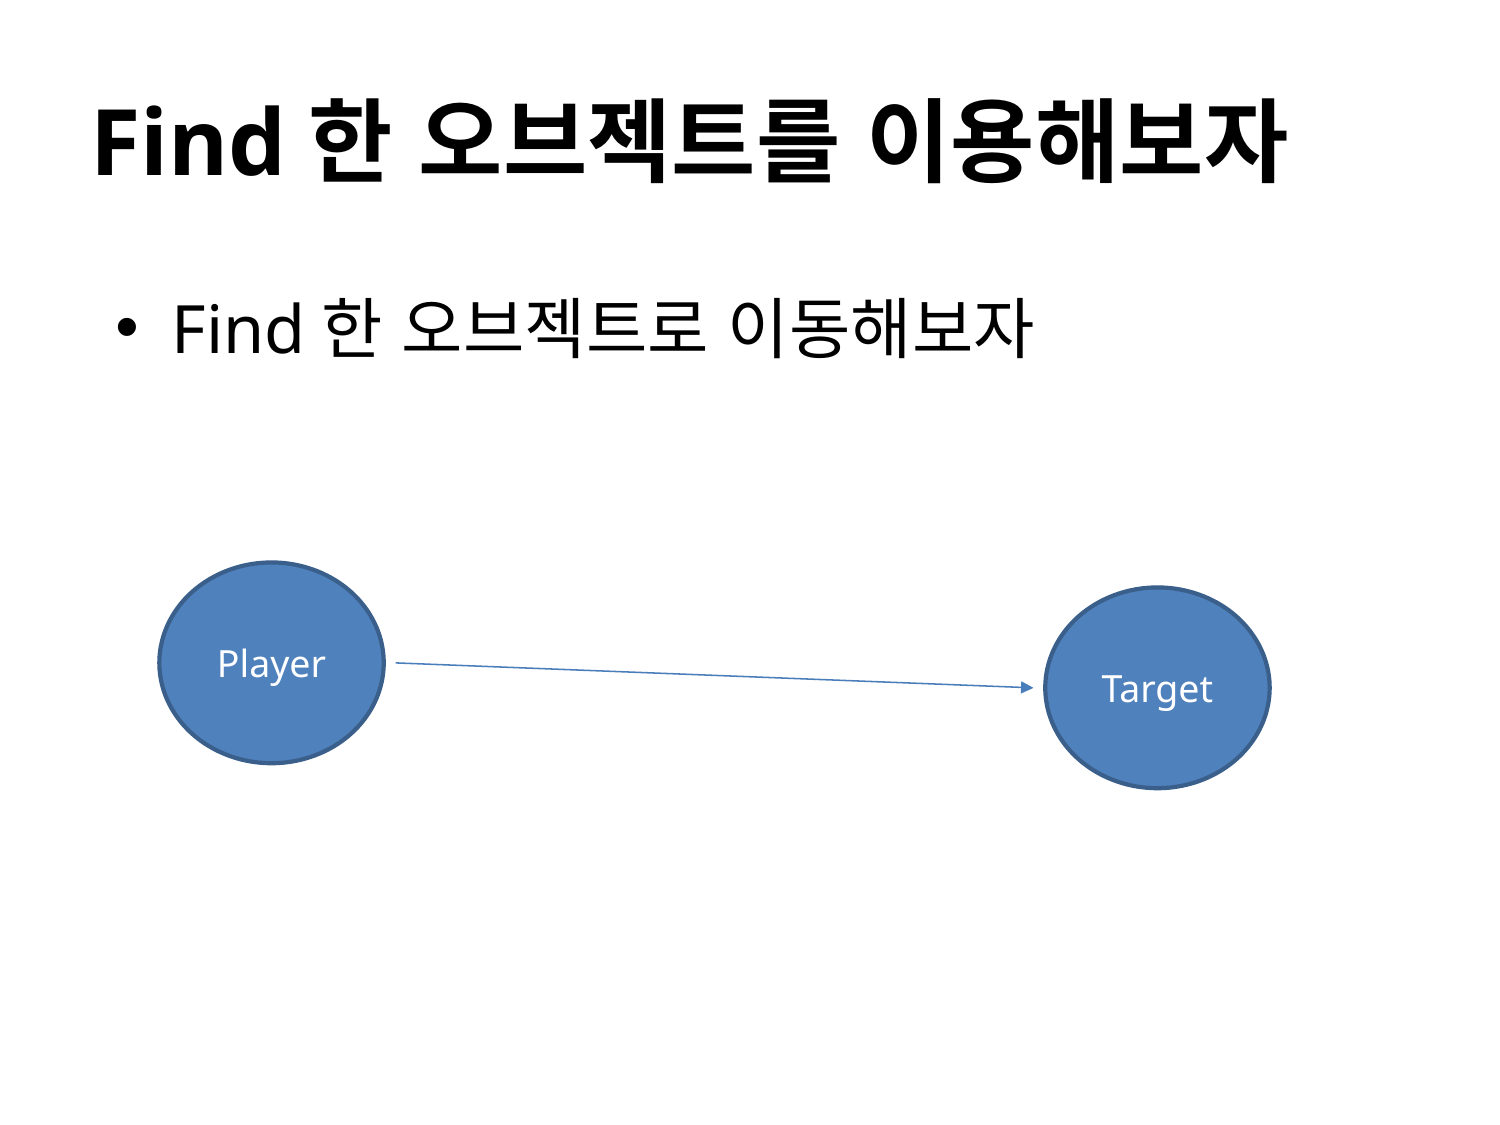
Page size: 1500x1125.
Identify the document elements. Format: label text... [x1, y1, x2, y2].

text_box Player [157, 560, 386, 766]
title Find한 오브젝트를 이용해보자 [75, 45, 1425, 233]
list Find한 오브젝트로 이동해보자 [100, 278, 1451, 1022]
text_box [395, 662, 1034, 689]
text_box Target [1043, 585, 1272, 791]
